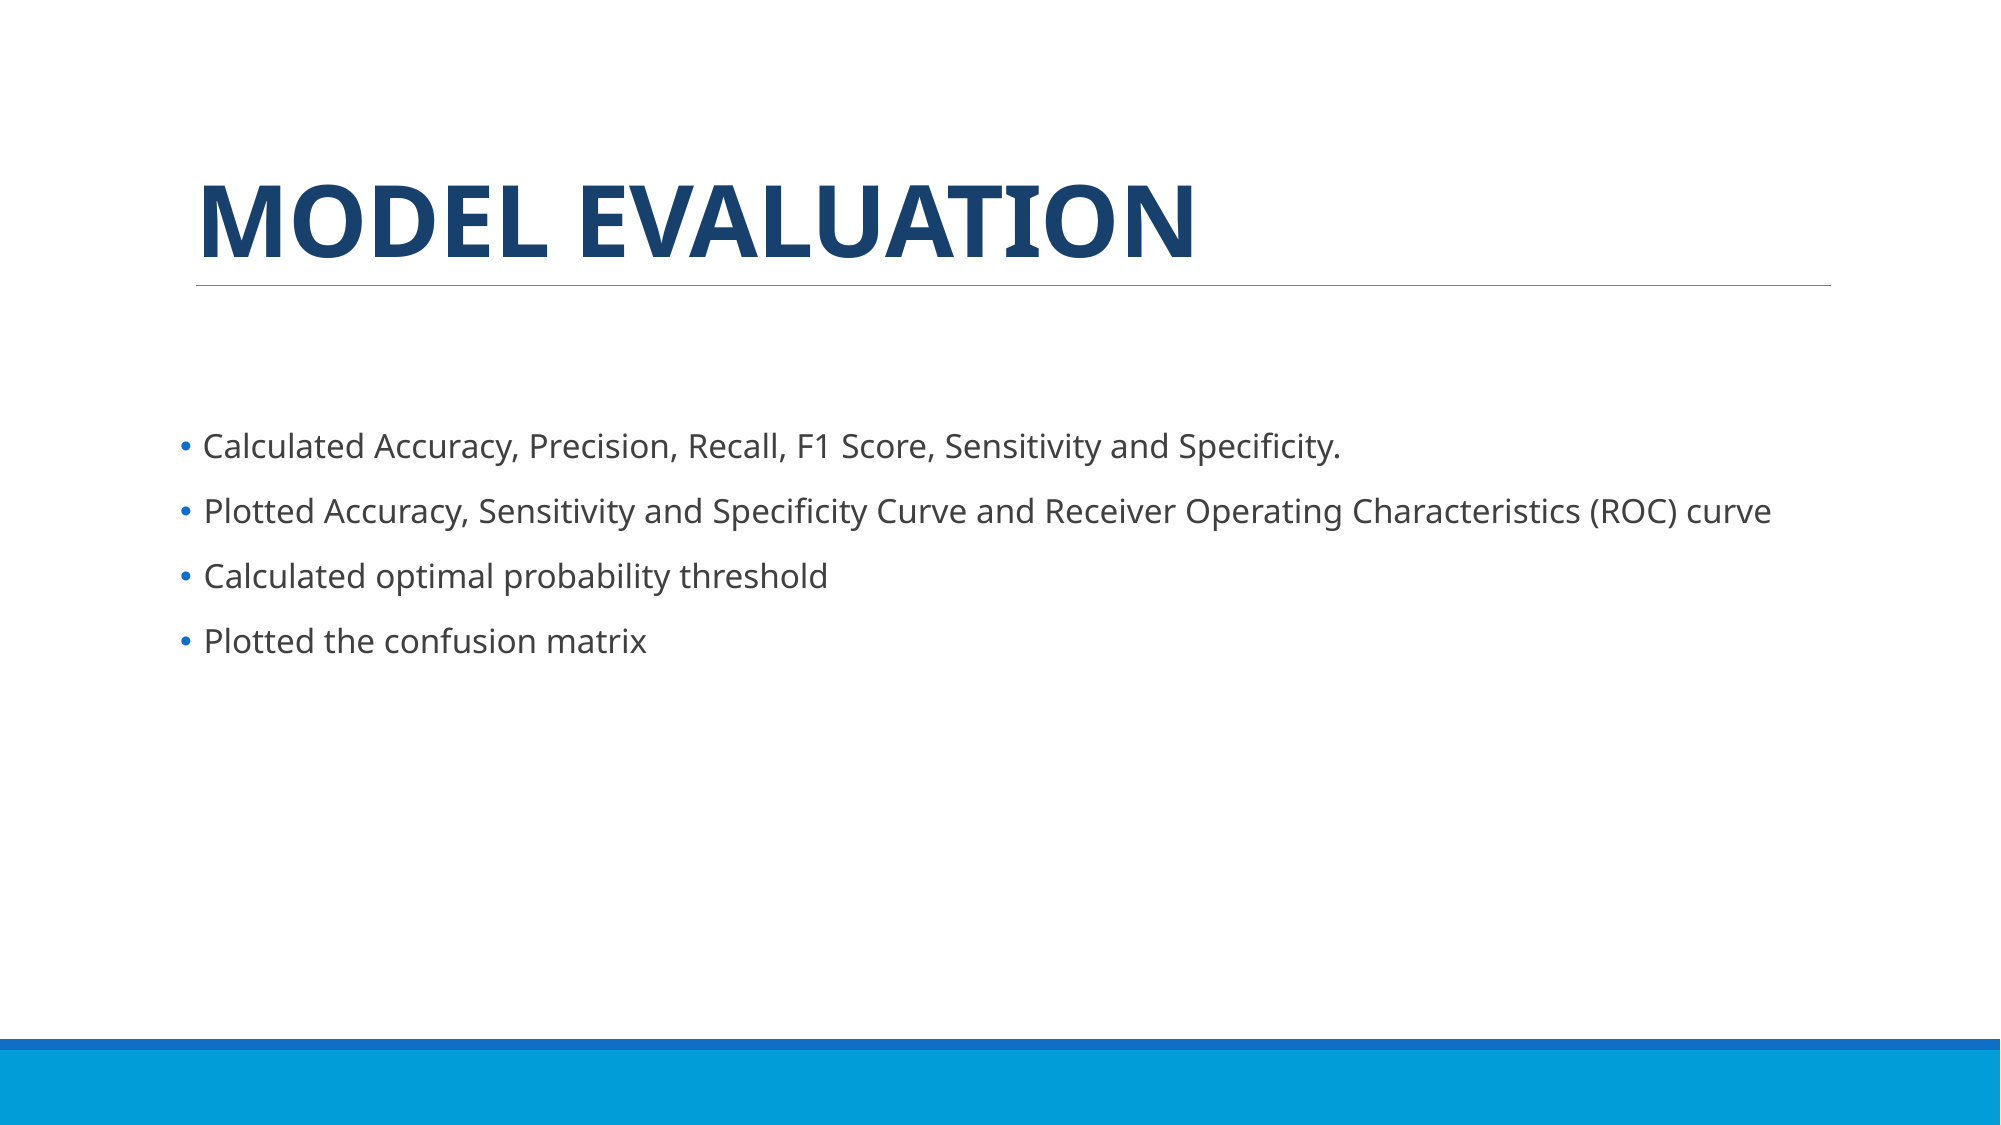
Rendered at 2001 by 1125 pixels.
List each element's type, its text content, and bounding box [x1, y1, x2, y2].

list Calculated Accuracy, Precision, Recall, F1 Score, Sensitivity and Specificity. Plotted Accuracy, Sensitivity and Specificity Curve and Receiver Operating Characteristics (ROC) curve Calculated optimal probability threshold Plotted the confusion matrix [180, 422, 1830, 703]
title MODEL EVALUATION [180, 47, 1830, 285]
